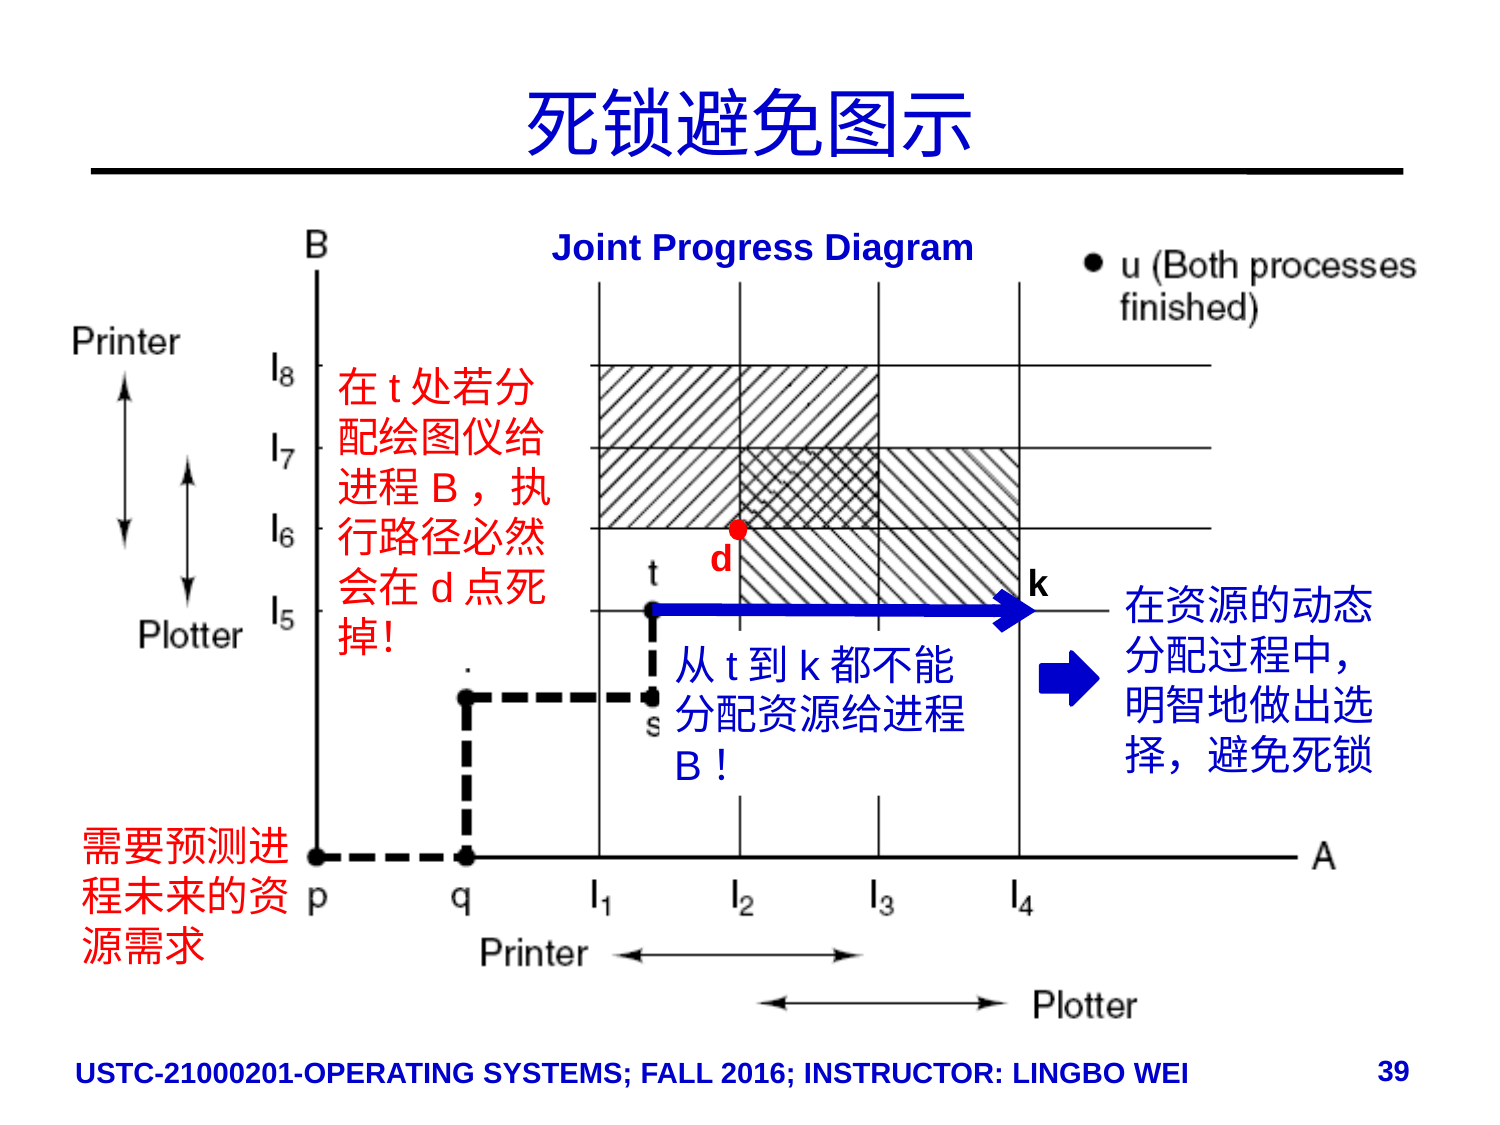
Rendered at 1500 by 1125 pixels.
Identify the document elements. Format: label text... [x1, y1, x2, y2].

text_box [1040, 571, 1392, 789]
picture [23, 192, 1449, 1049]
title 死锁避免图示 [74, 27, 1426, 191]
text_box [652, 609, 1035, 748]
slide_number 39 [1273, 1057, 1426, 1123]
footer USTC-21000201-OPERATING SYSTEMS; FALL 2016; INSTRUCTOR: LINGBO WEI [59, 1057, 1243, 1125]
